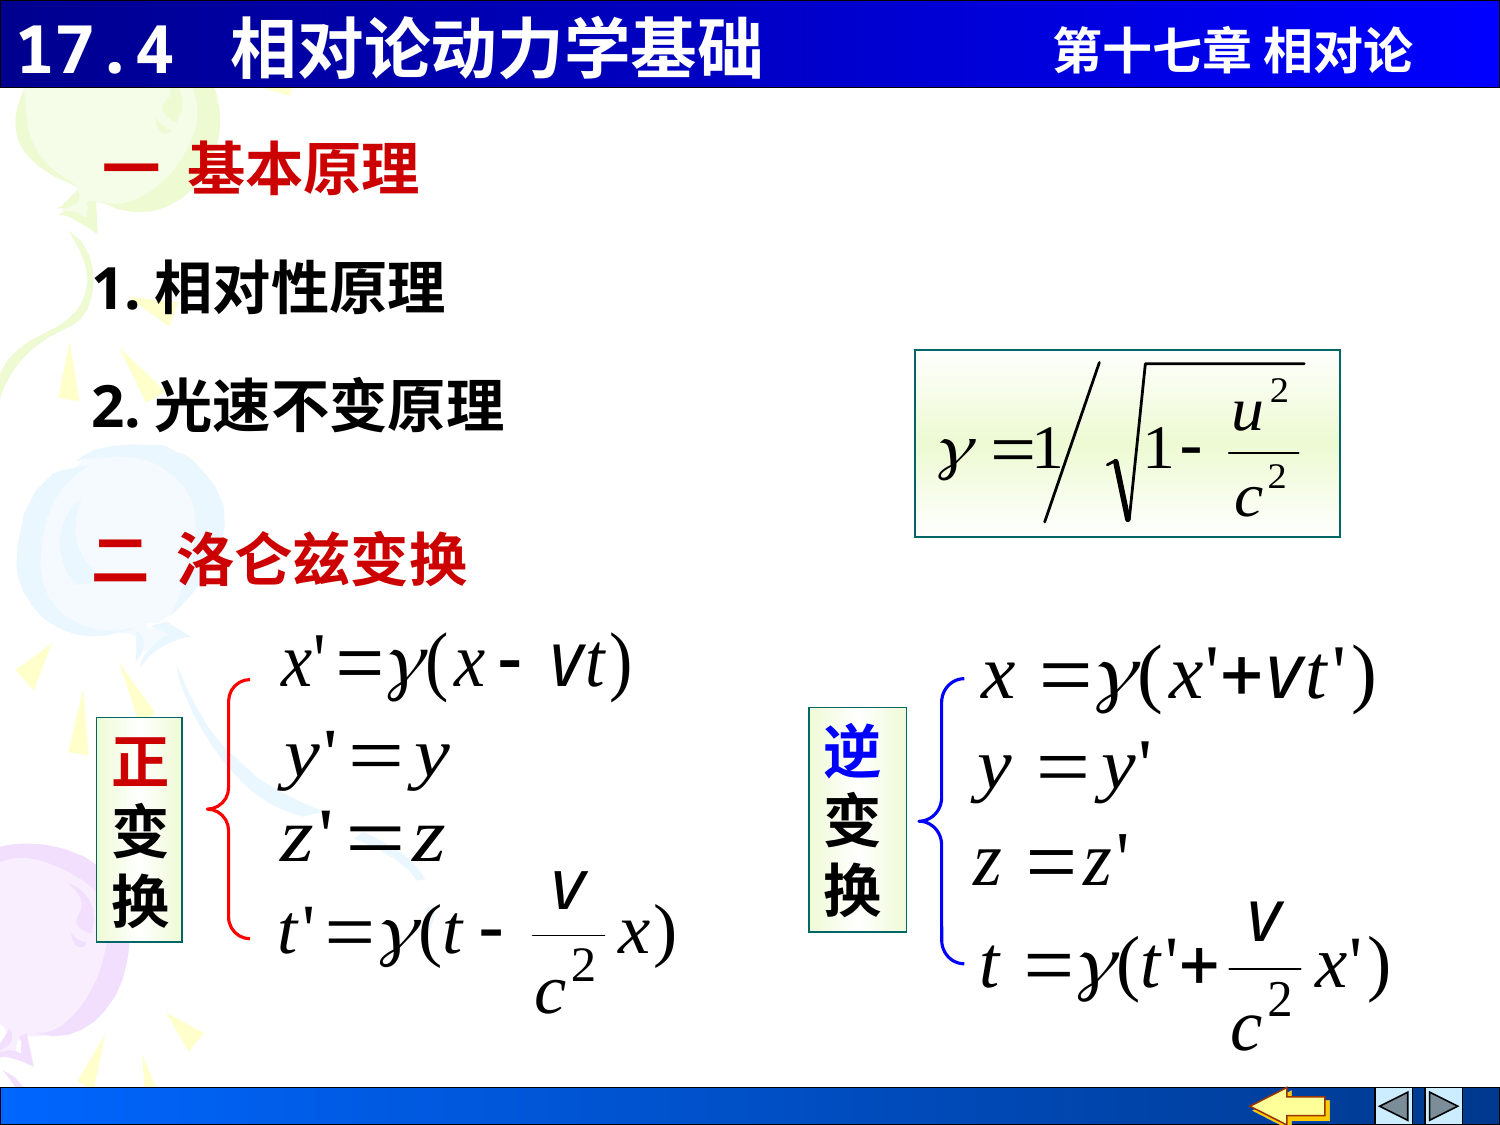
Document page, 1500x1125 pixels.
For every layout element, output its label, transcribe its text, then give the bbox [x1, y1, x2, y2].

text_box 一 基本原理 [87, 125, 838, 210]
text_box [808, 633, 1397, 1062]
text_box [915, 349, 1341, 538]
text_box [96, 620, 685, 1024]
text_box 二 洛仑兹变换 [76, 515, 827, 601]
text_box 1.相对性原理 [0, 243, 625, 329]
text_box 2.光速不变原理 [0, 361, 625, 447]
